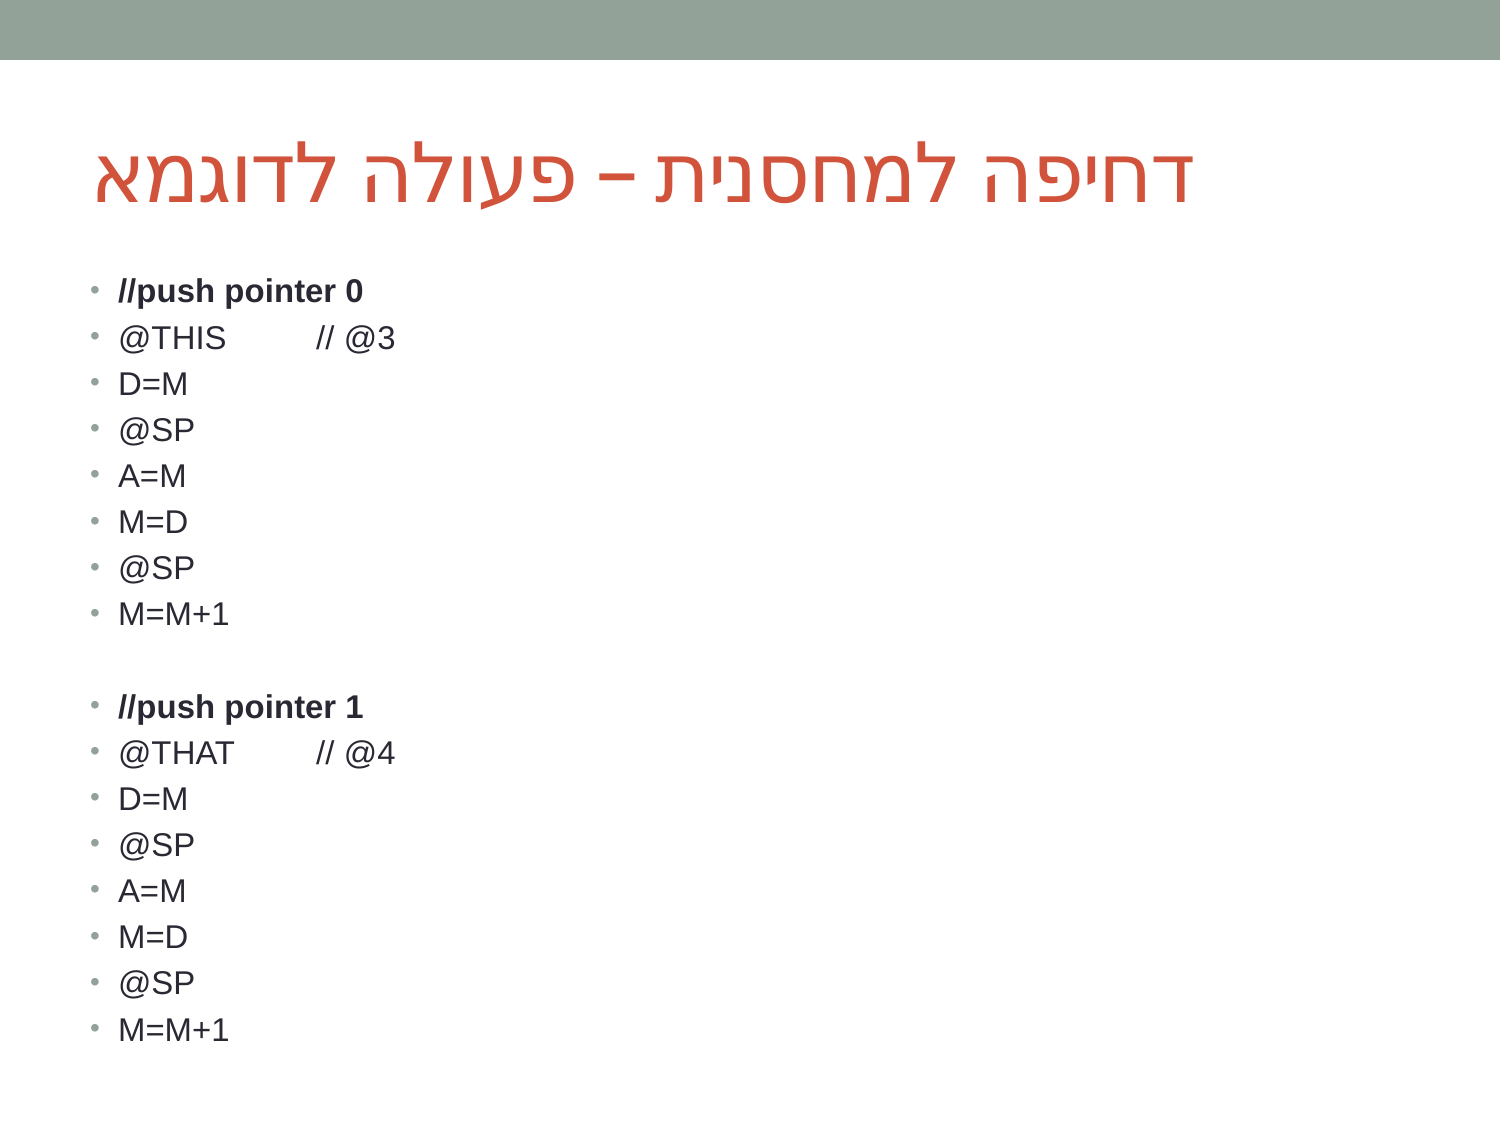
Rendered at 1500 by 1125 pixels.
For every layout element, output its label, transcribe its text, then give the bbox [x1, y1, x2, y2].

list //push pointer 0 @THIS // @3 D=M @SP A=M M=D @SP M=M+1 //push pointer 1 @THAT // @4 D=M @SP A=M M=D @SP M=M+1 [75, 262, 1425, 1063]
title דחיפה למחסנית – פעולה לדוגמא [75, 87, 1425, 250]
